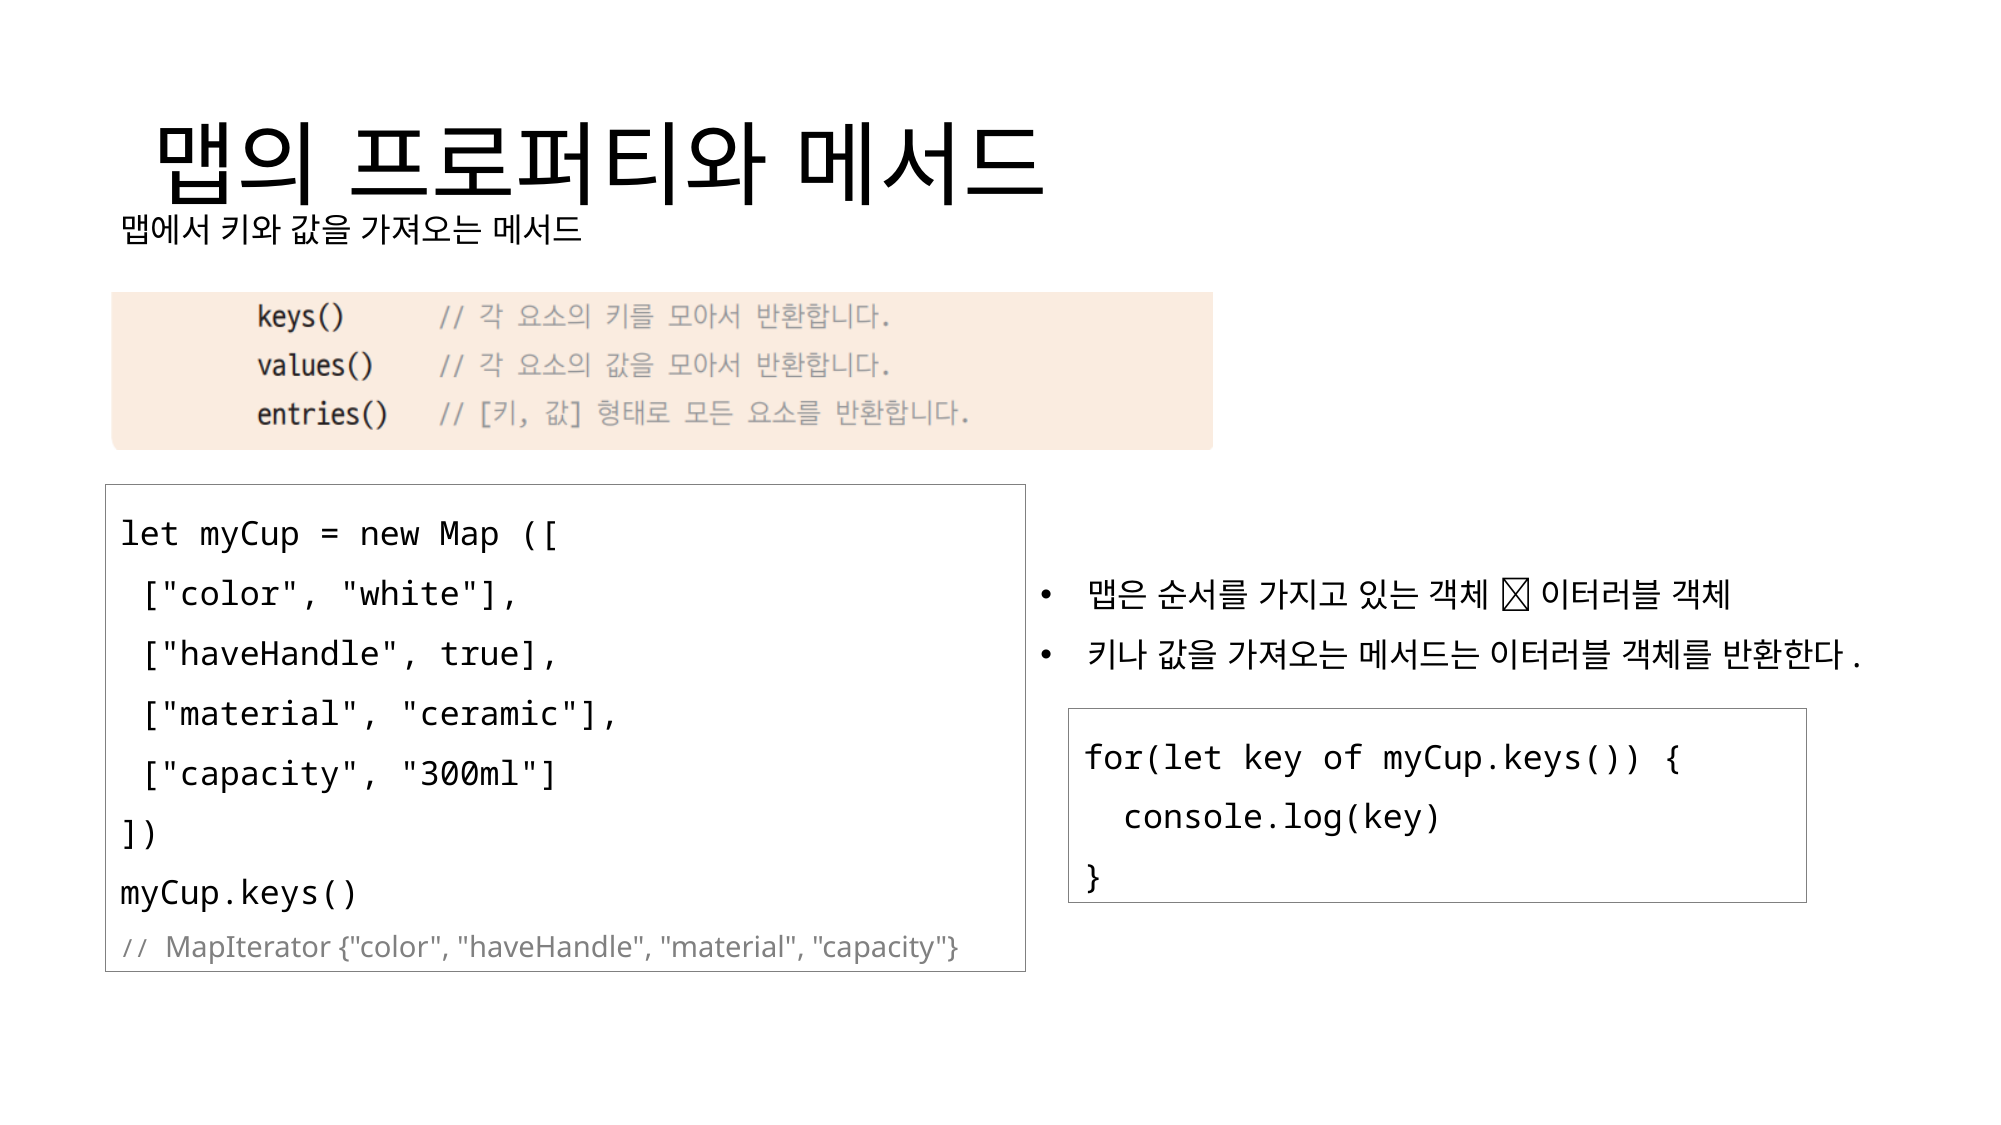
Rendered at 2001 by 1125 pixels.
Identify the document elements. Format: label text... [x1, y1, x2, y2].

picture [105, 292, 1213, 450]
title 맵의 프로퍼티와 메서드 [137, 59, 1863, 278]
text_box 맵은 순서를 가지고 있는 객체  이터러블 객체 키나 값을 가져오는 메서드는 이터러블 객체를 반환한다. [1025, 546, 1947, 682]
text_box 맵에서 키와 값을 가져오는 메서드 [105, 201, 1106, 257]
text_box let myCup = new Map ([ ["color", "white"], ["haveHandle", true], ["material", "ceramic"], ["capacity", "300ml"] ]) myCup.keys() // MapIterator {"color", "haveHandle", "material", "capacity"} [105, 484, 1026, 972]
text_box for(let key of myCup.keys()) { console.log(key) } [1068, 708, 1807, 903]
